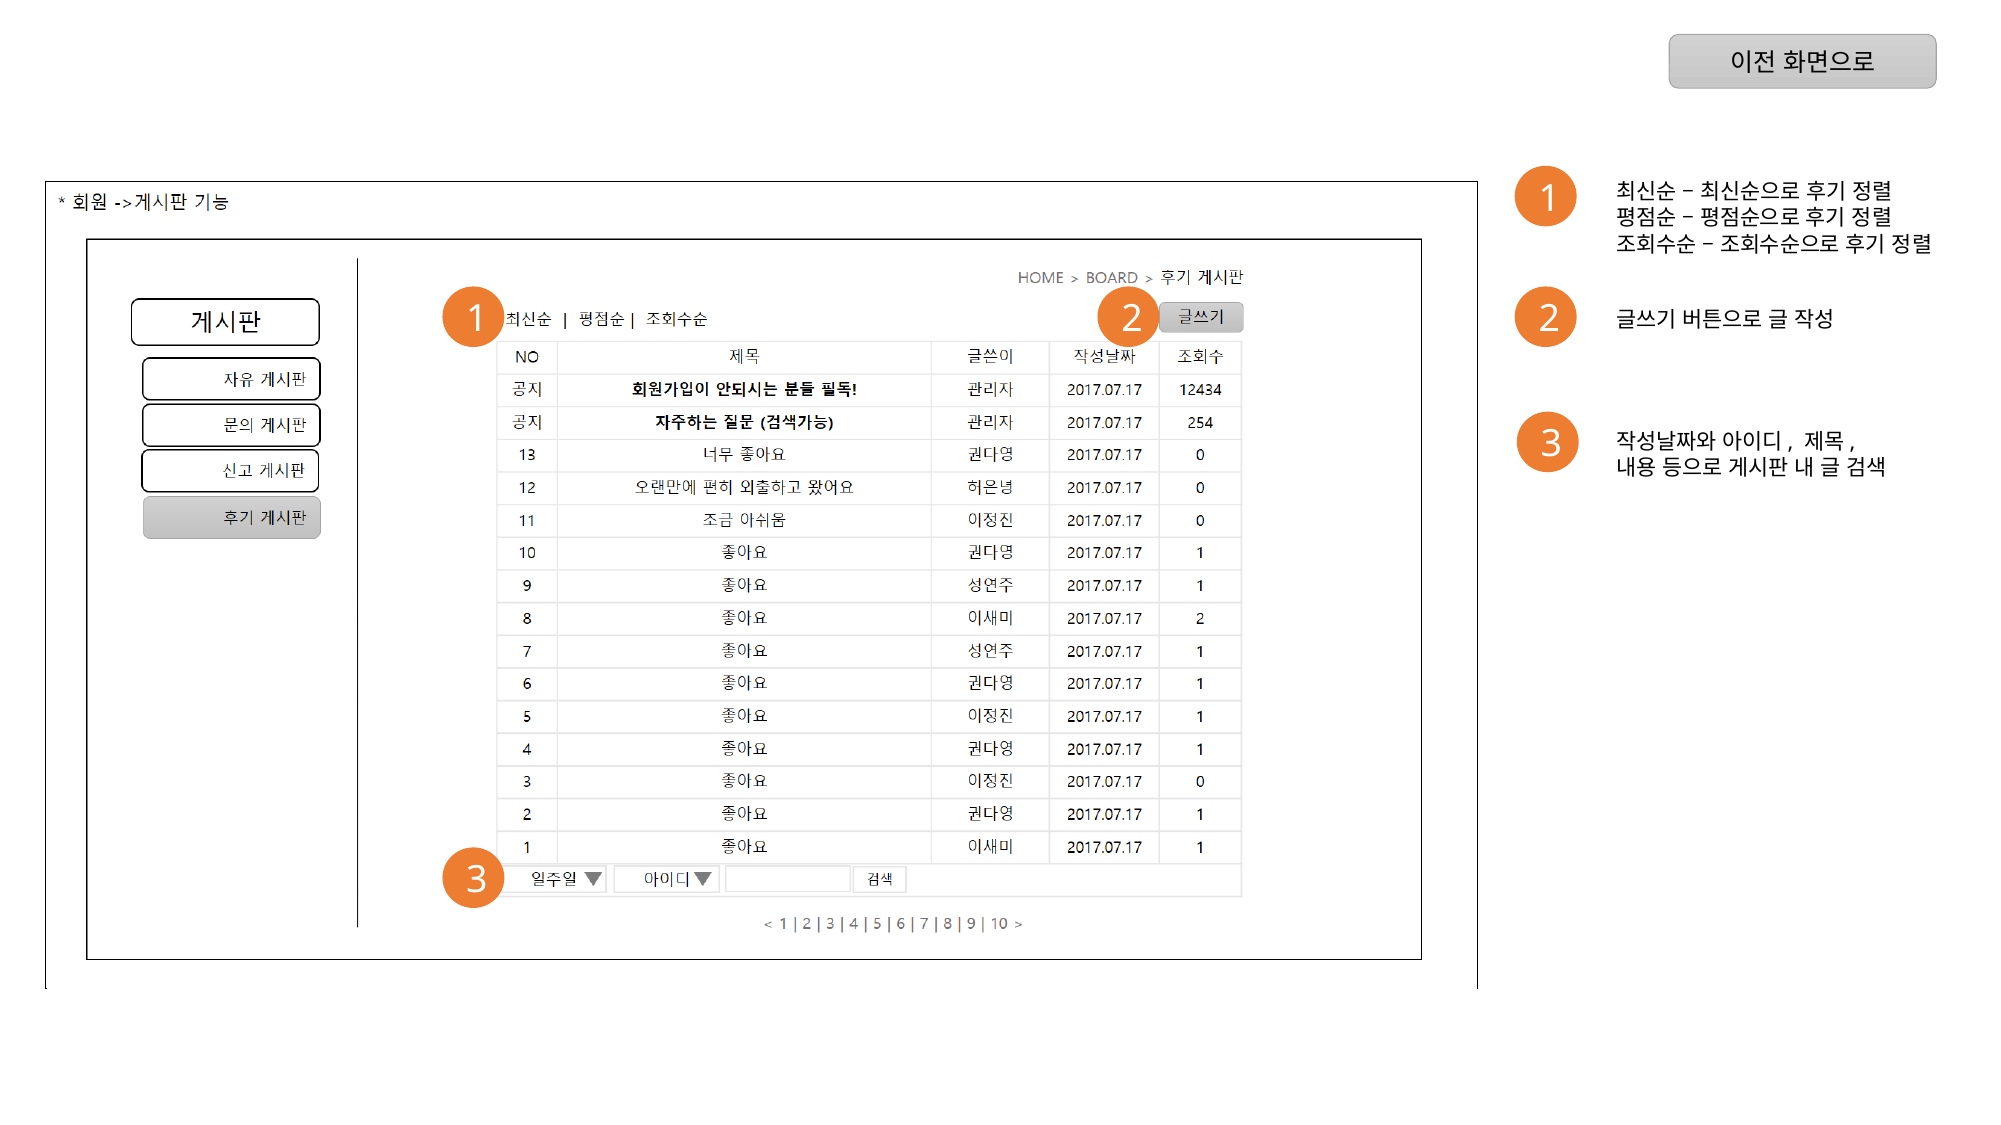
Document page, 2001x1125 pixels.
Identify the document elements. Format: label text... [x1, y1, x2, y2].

text_box 3 [1515, 410, 1580, 474]
text_box 작성날짜와 아이디, 제목, 내용 등으로 게시판 내 글 검색 [1601, 419, 1956, 488]
text_box 최신순 – 최신순으로 후기 정렬 평점순 – 평점순으로 후기 정렬 조회수순 – 조회수순으로 후기 정렬 [1601, 170, 2000, 264]
text_box 2 [1513, 285, 1578, 349]
text_box [44, 180, 1478, 990]
picture [47, 182, 1478, 989]
text_box 이전 화면으로 [1668, 33, 1937, 89]
text_box 1 [1513, 164, 1578, 228]
text_box 글쓰기 버튼으로 글 작성 [1601, 297, 2000, 339]
